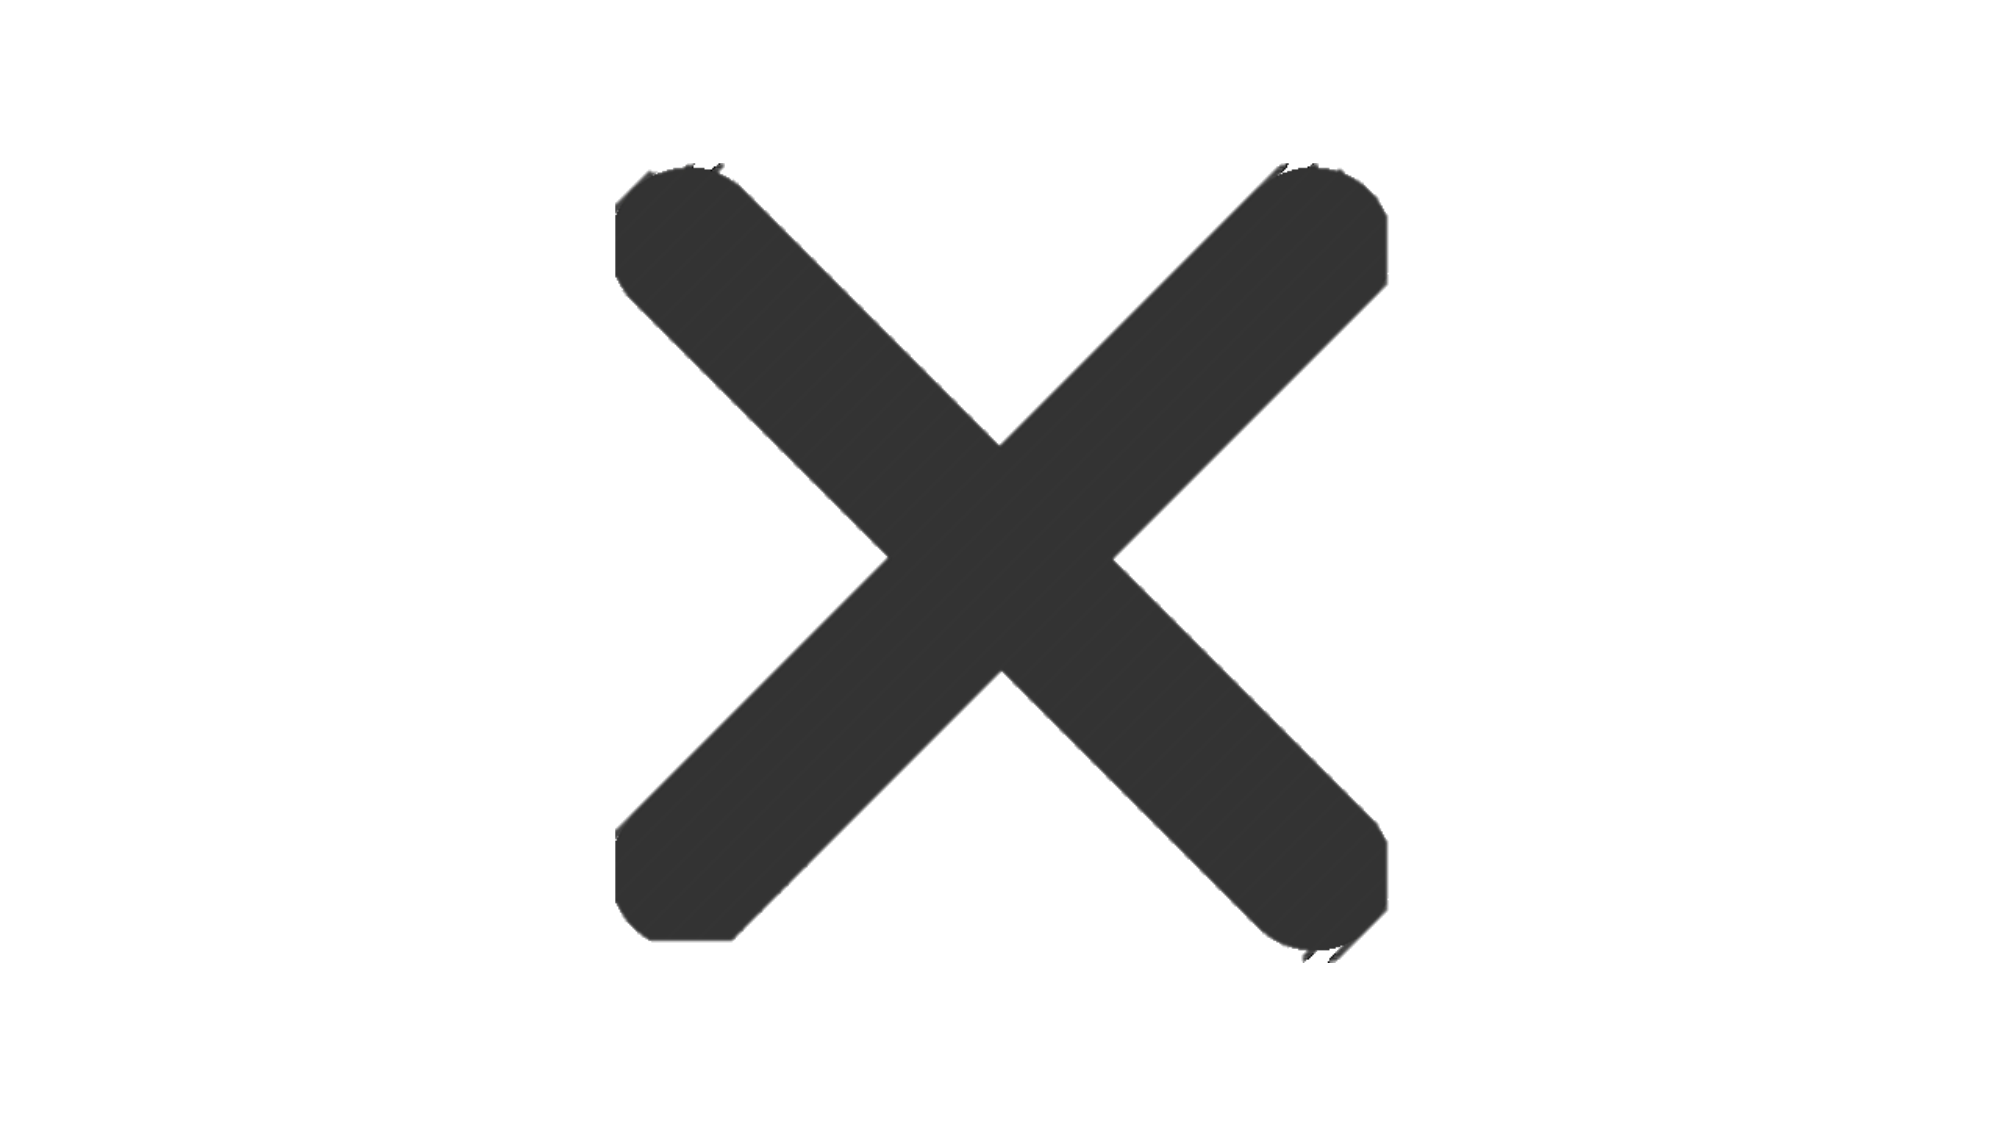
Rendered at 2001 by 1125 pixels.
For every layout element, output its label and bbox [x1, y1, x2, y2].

picture [599, 162, 1400, 963]
